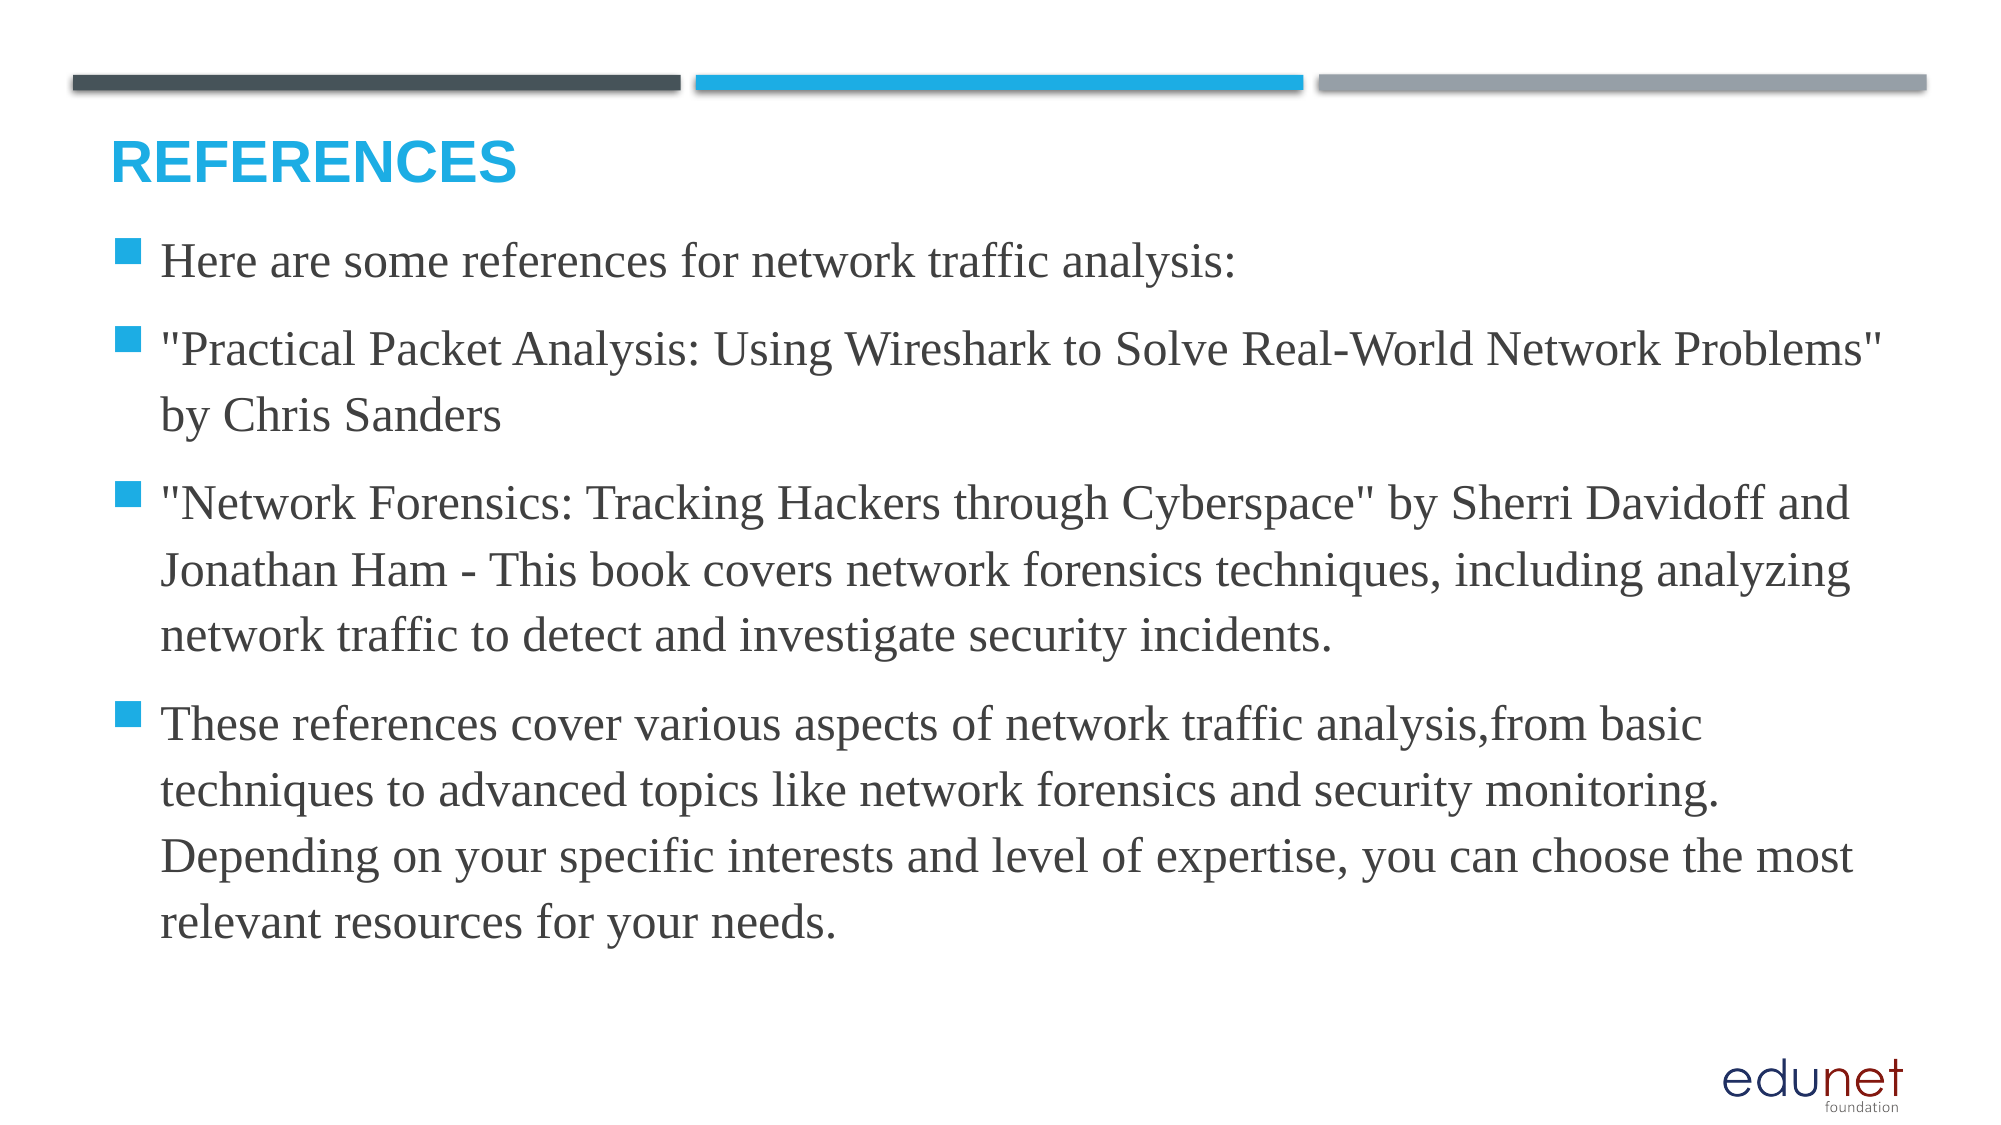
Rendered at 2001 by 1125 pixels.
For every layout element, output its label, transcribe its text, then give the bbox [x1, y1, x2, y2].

list Here are some references for network traffic analysis: "Practical Packet Analysis: Using Wireshark to Solve Real-World Network Problems" by Chris Sanders "Network Forensics: Tracking Hackers through Cyberspace" by Sherri Davidoff and Jonathan Ham - This book covers network forensics techniques, including analyzing network traffic to detect and investigate security incidents. These references cover various aspects of network traffic analysis,from basic techniques to advanced topics like network forensics and security monitoring. Depending on your specific interests and level of expertise, you can choose the most relevant resources for your needs. [95, 213, 1905, 981]
picture [1719, 1056, 1905, 1116]
title References [95, 115, 1905, 203]
